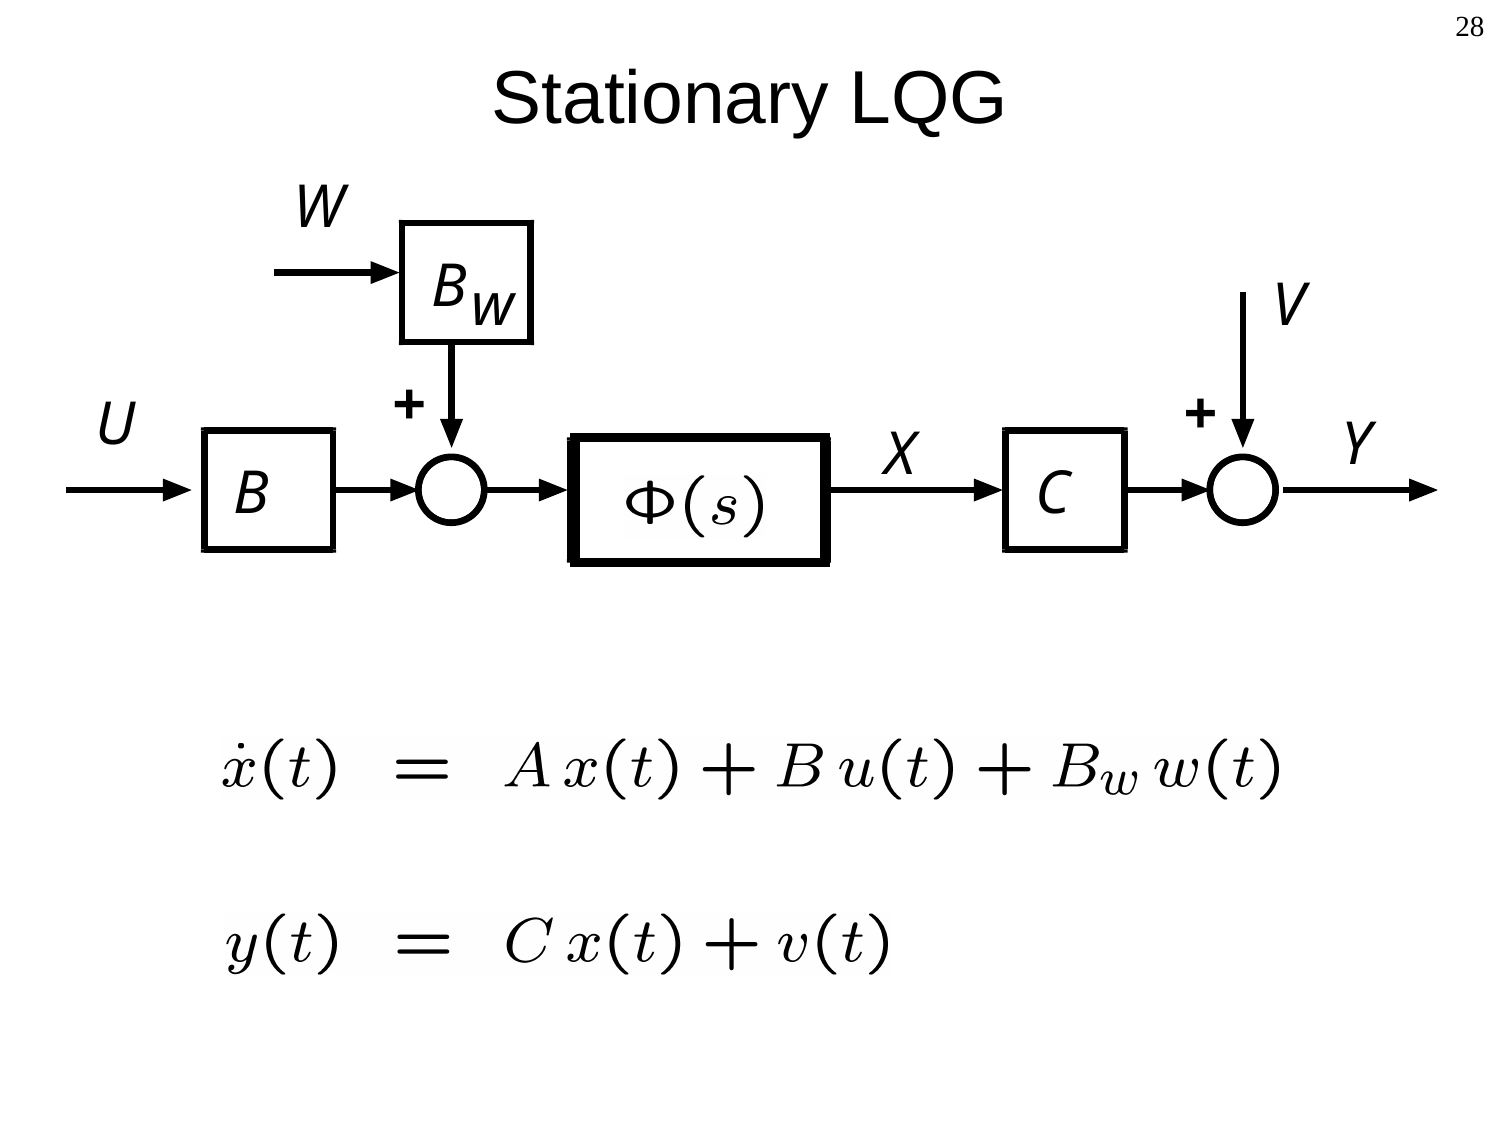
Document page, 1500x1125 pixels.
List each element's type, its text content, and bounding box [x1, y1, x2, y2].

picture [224, 912, 891, 976]
picture [221, 737, 1279, 801]
slide_number 28 [1388, 0, 1500, 76]
title Stationary LQG [112, 0, 1388, 160]
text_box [62, 161, 1438, 563]
